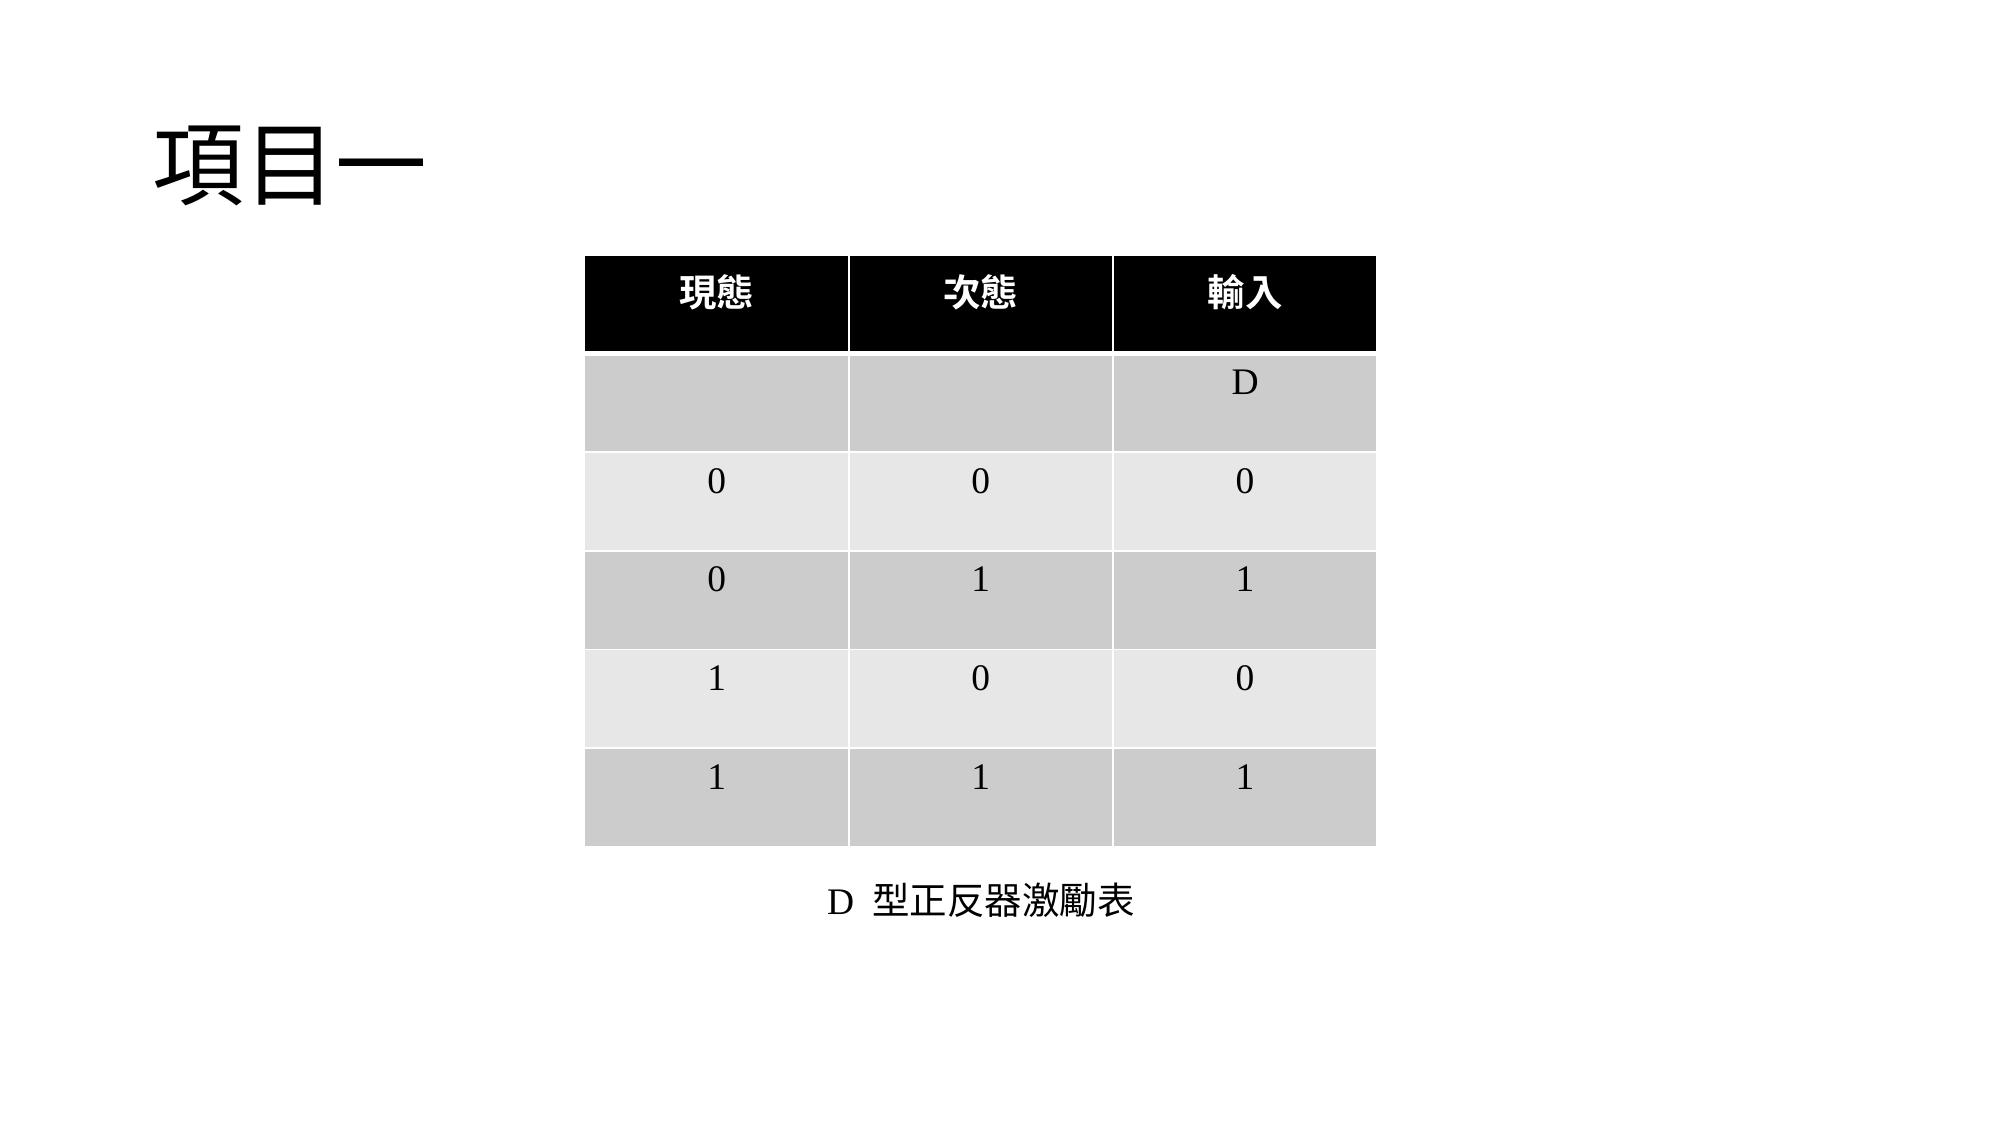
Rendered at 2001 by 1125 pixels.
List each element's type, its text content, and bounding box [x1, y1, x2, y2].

title 項目一 [137, 59, 1863, 278]
text_box D 型正反器激勵表 [812, 869, 1150, 930]
